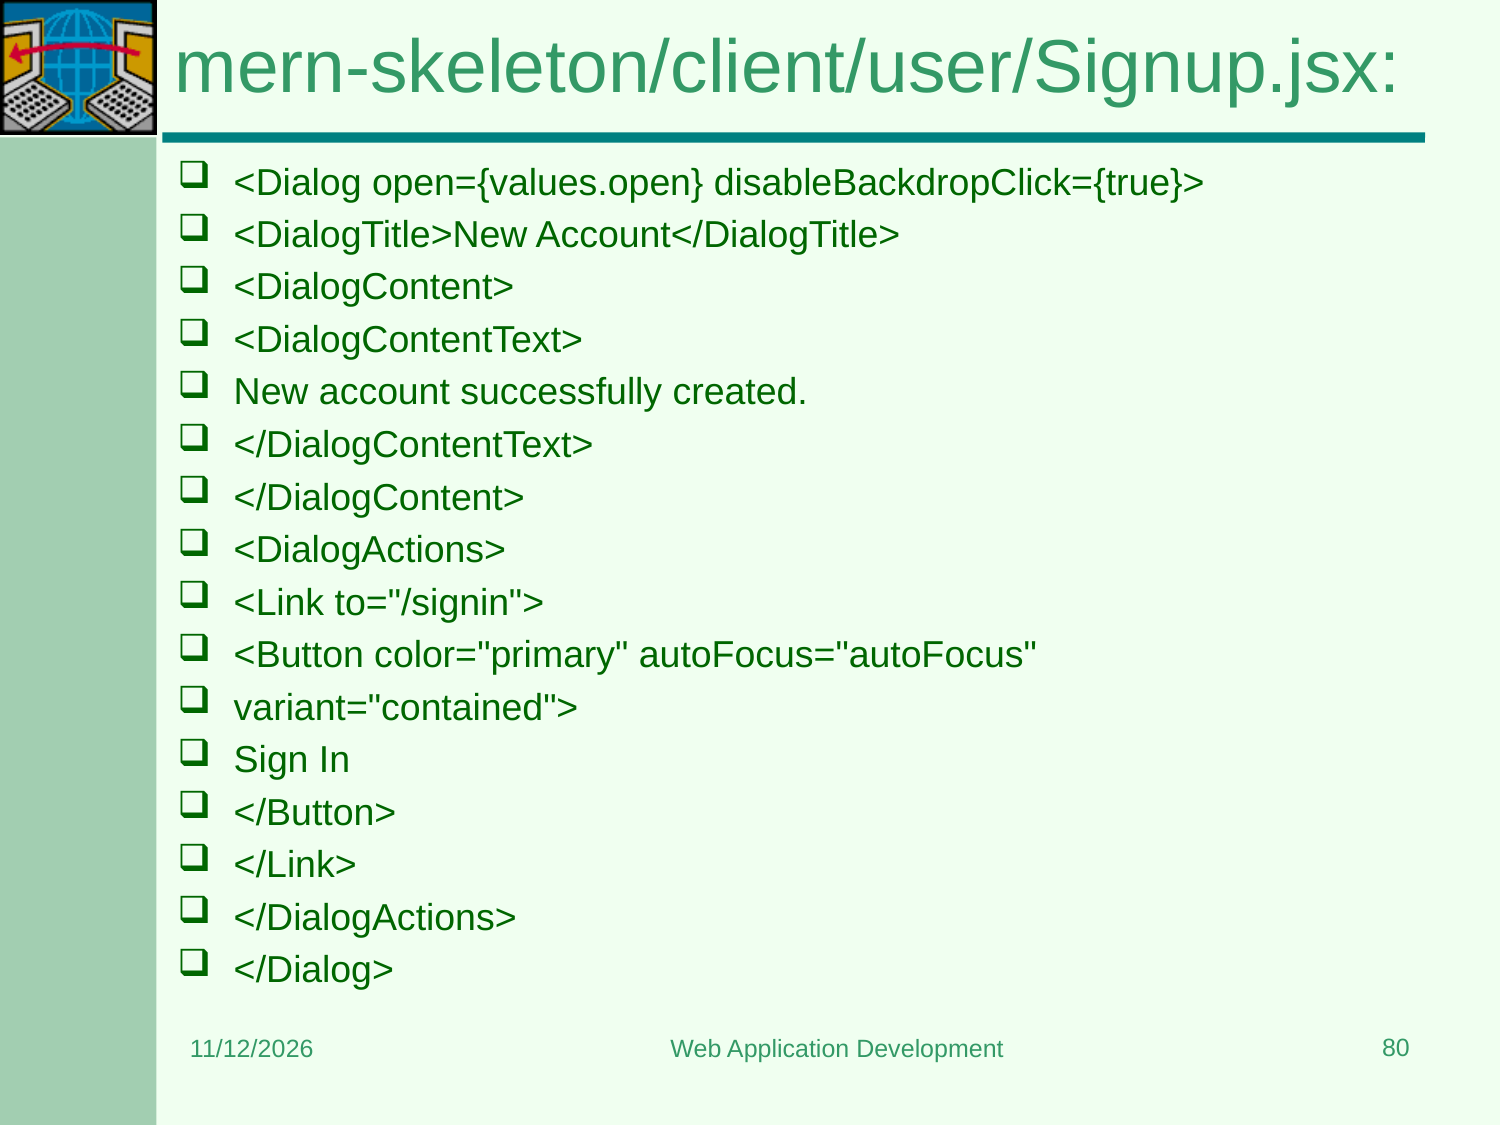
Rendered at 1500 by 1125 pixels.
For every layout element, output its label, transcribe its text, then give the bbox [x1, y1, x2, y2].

title mern-skeleton/client/user/Signup.jsx: [150, 0, 1425, 125]
list <Dialog open={values.open} disableBackdropClick={true}> <DialogTitle>New Account</DialogTitle> <DialogContent> <DialogContentText> New account successfully created. </DialogContentText> </DialogContent> <DialogActions> <Link to="/signin"> <Button color="primary" autoFocus="autoFocus" variant="contained"> Sign In </Button> </Link> </DialogActions> </Dialog> [162, 149, 1488, 1013]
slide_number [174, 1024, 438, 1104]
picture [0, 0, 157, 135]
slide_number 80 [1237, 1024, 1426, 1103]
footer Web Application Development [462, 1024, 1213, 1104]
